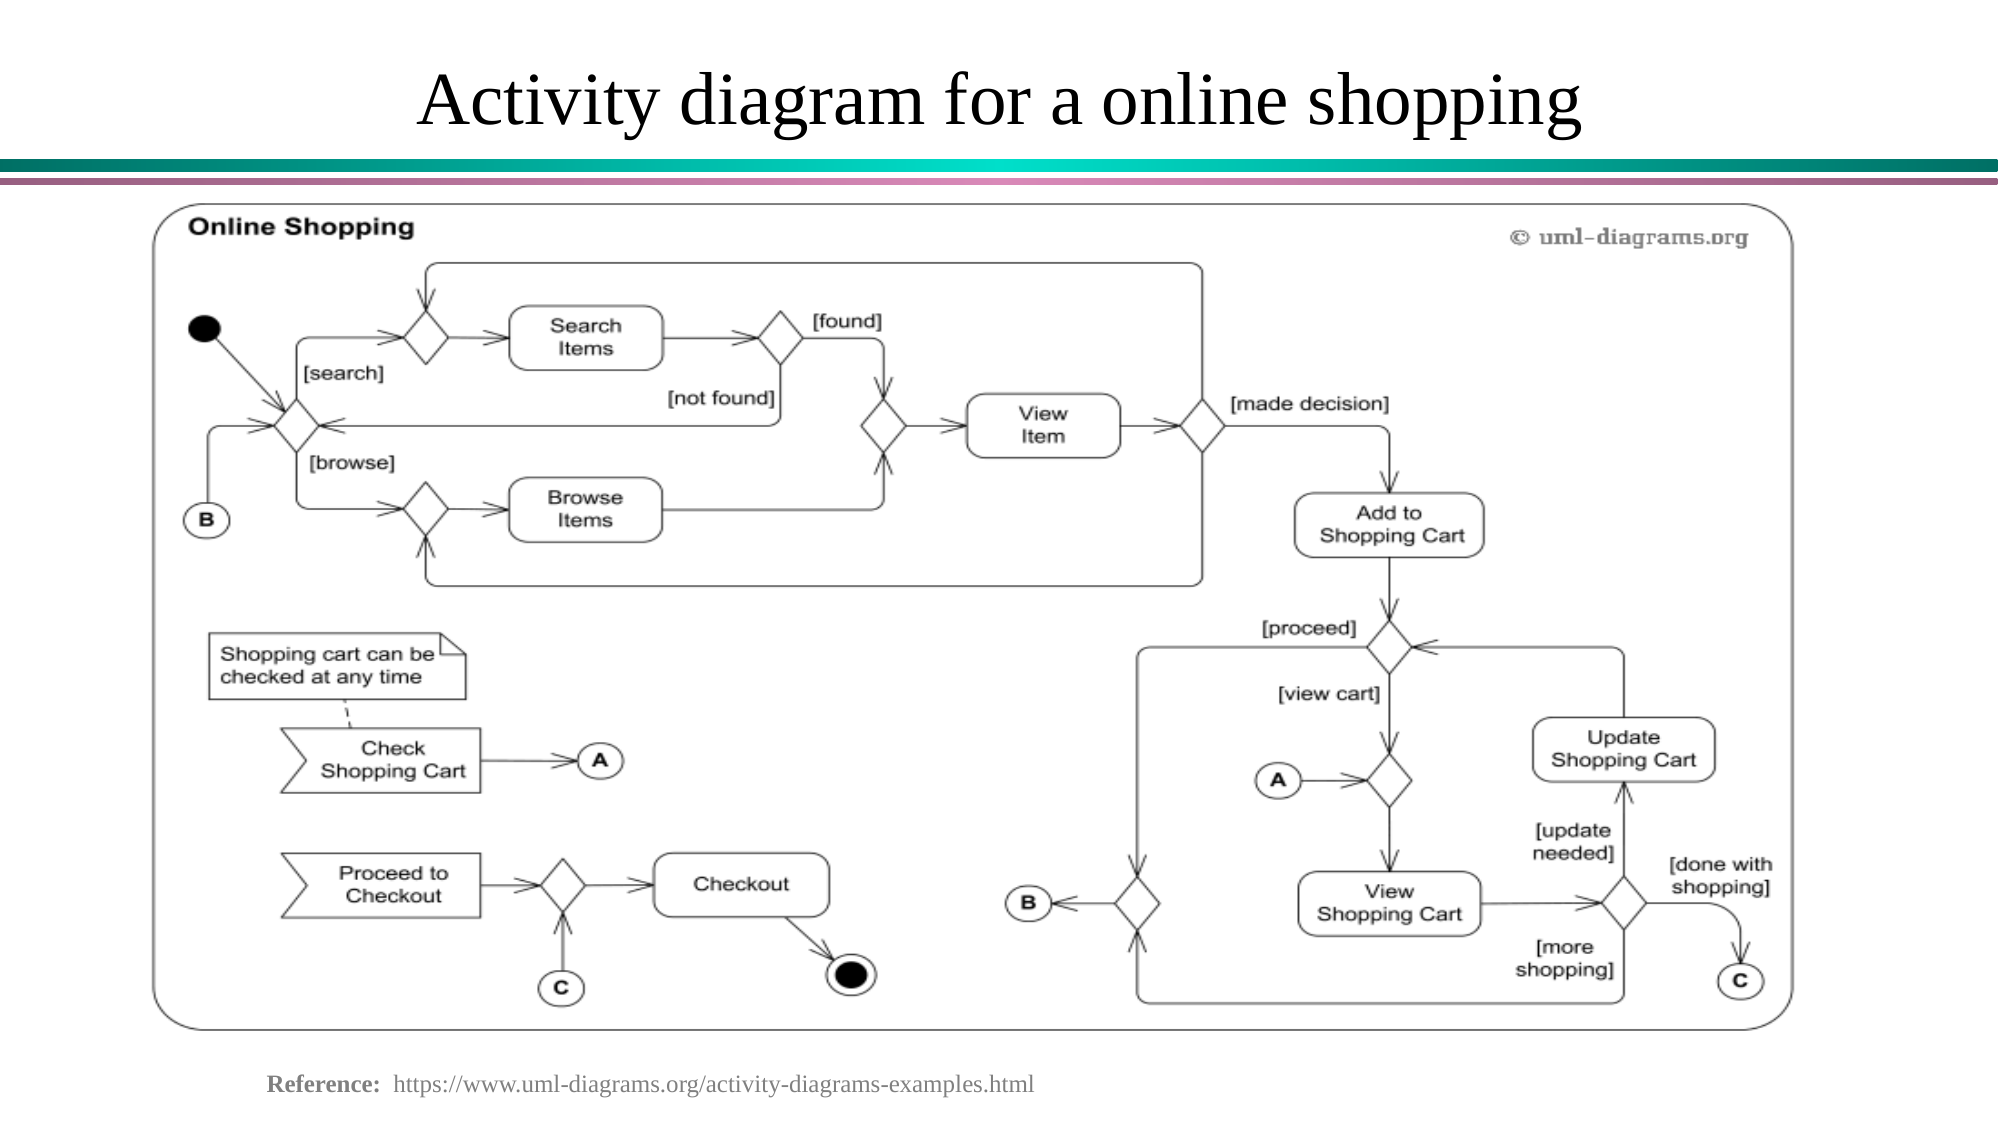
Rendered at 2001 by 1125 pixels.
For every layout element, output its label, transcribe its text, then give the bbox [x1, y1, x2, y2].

title Activity diagram for a online shopping [33, 49, 1967, 151]
picture [146, 199, 1798, 1035]
text_box Reference: https://www.uml-diagrams.org/activity-diagrams-examples.html [251, 1059, 1930, 1105]
